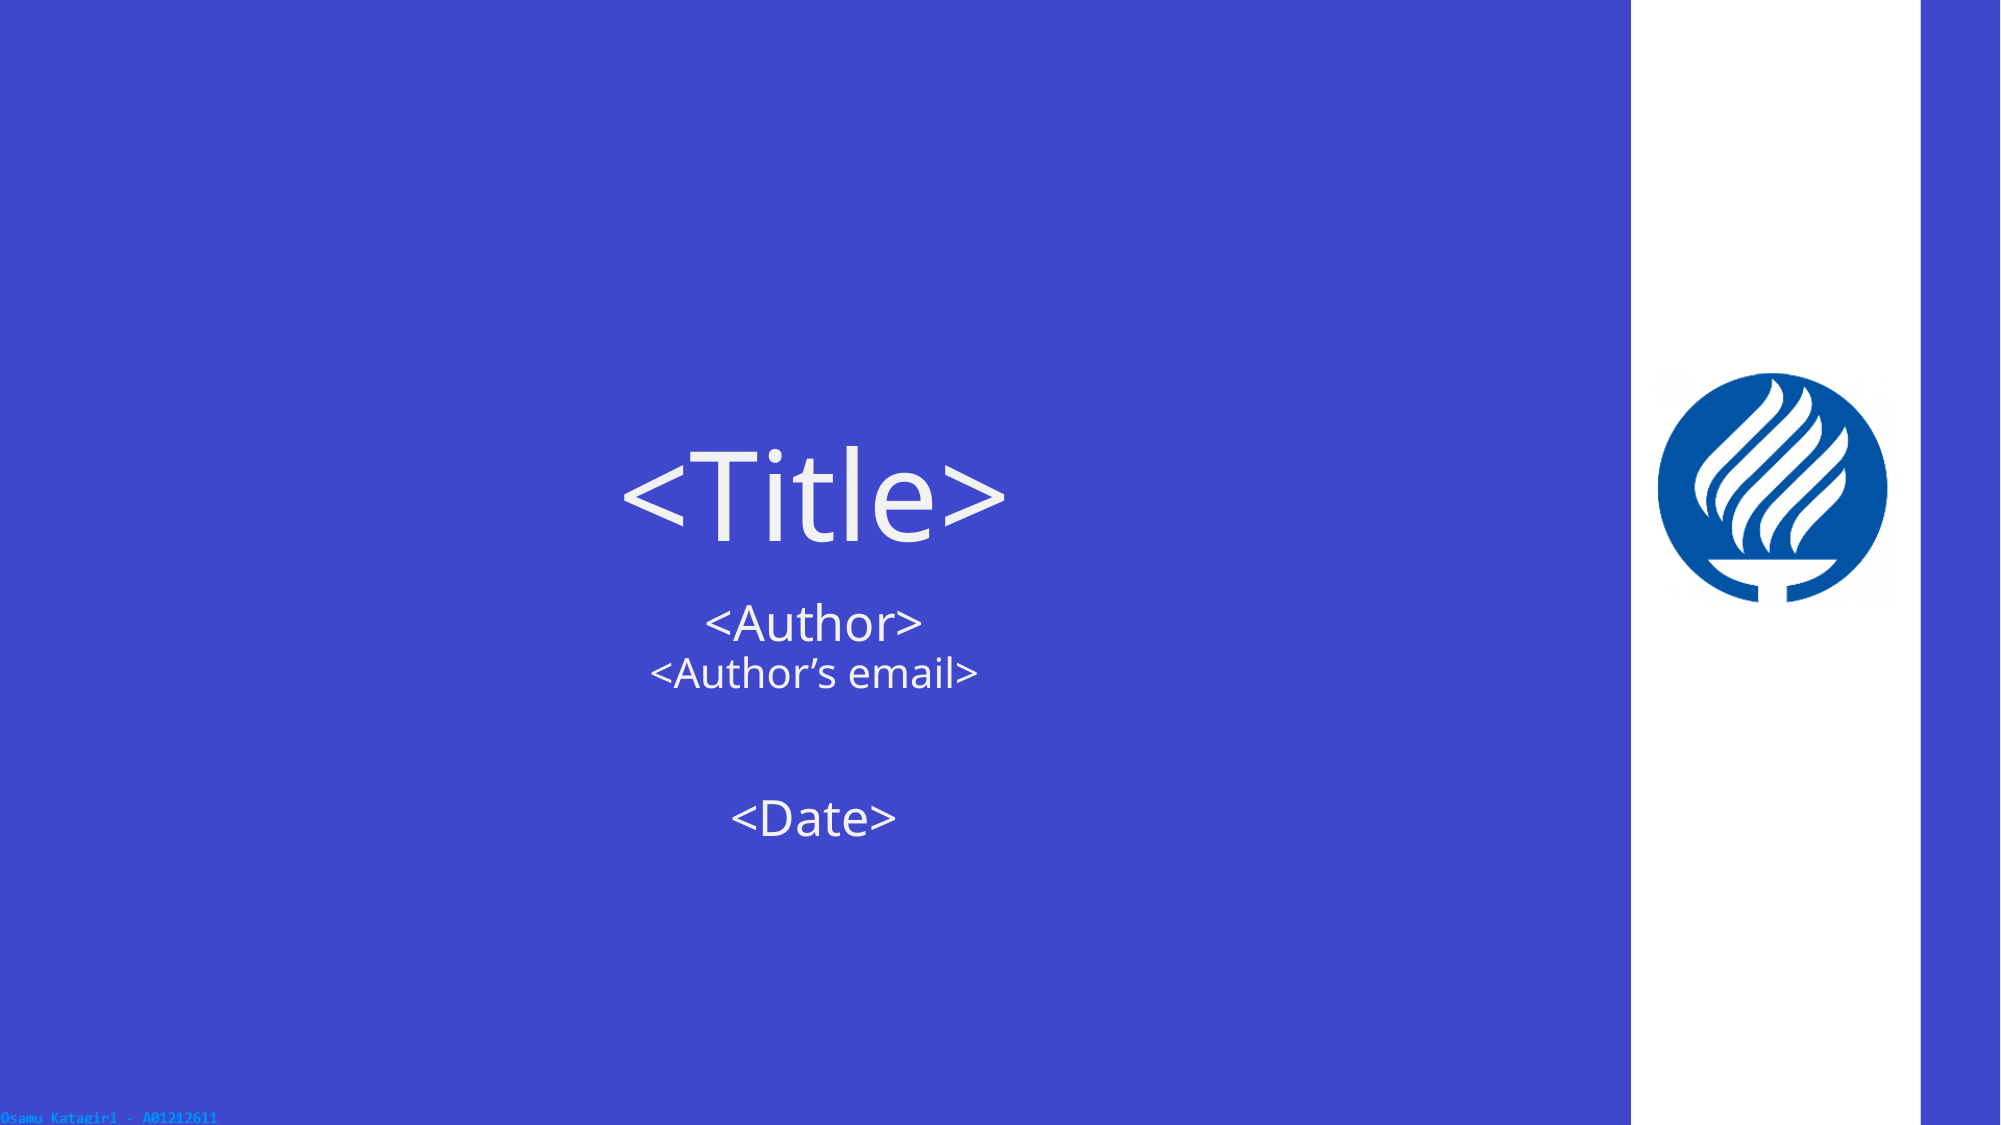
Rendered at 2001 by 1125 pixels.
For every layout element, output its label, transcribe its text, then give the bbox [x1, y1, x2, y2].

picture [0, 0, 2001, 1125]
title <Title> [0, 184, 1630, 576]
subtitle <Author> <Author’s email> <Date> [0, 590, 1630, 863]
